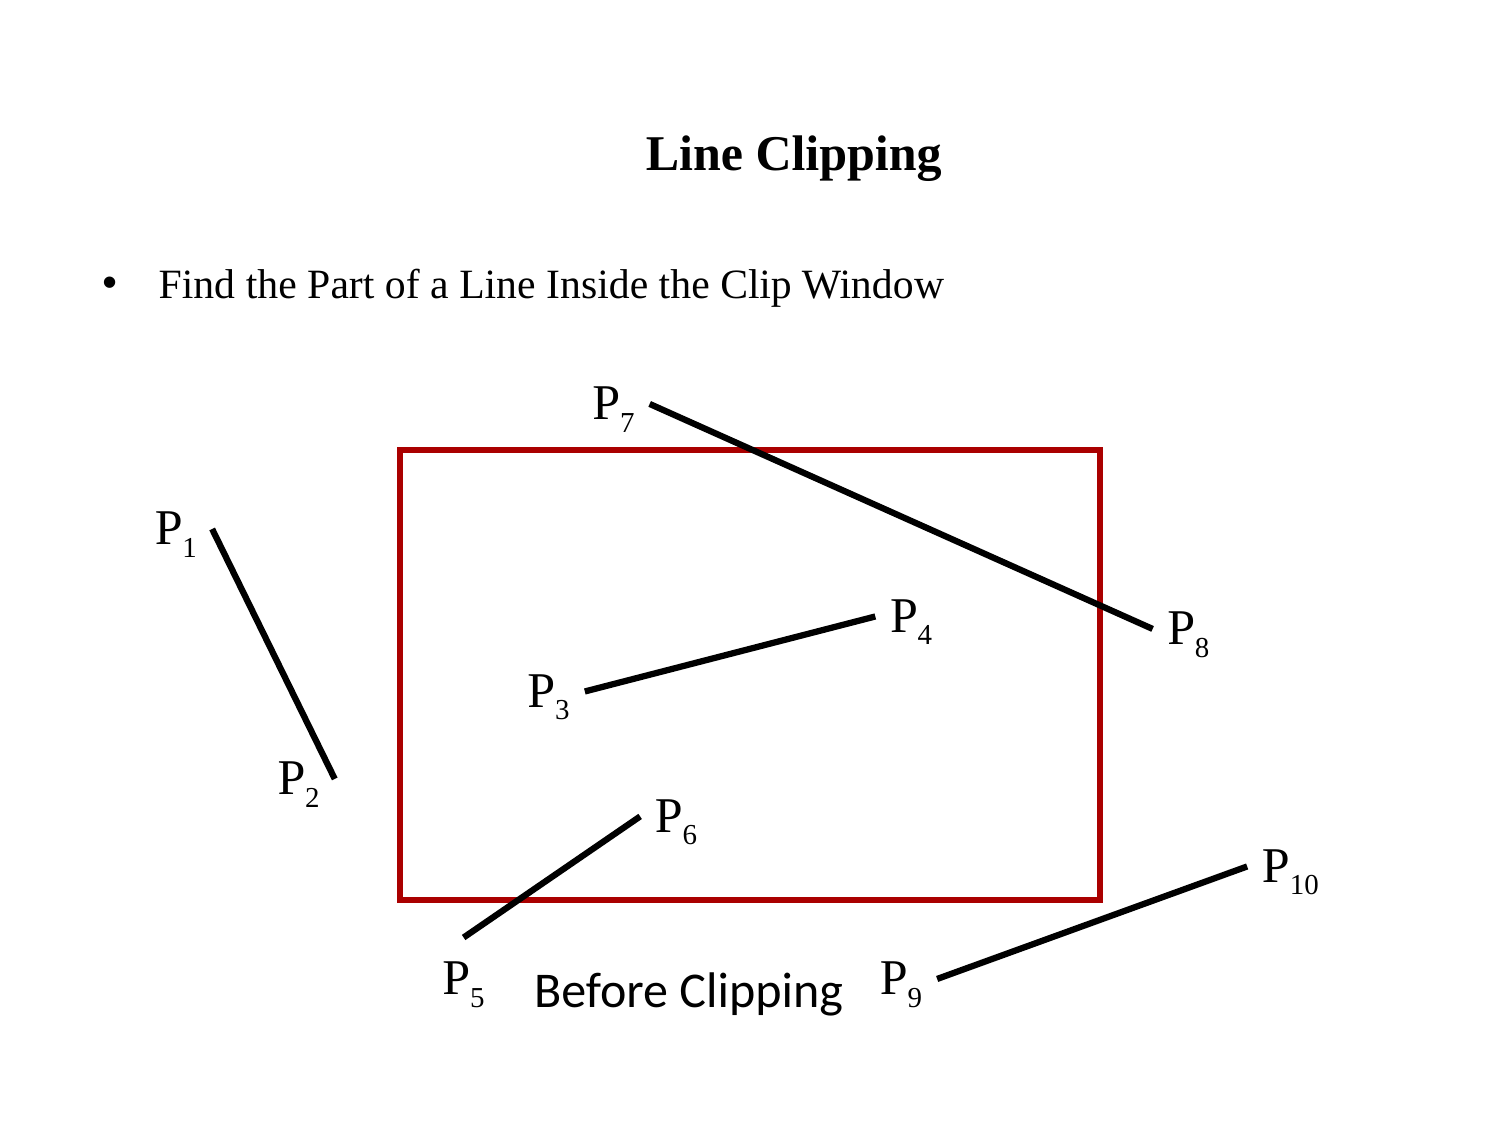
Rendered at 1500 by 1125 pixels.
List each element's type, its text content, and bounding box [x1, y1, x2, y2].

text_box P10 [1247, 824, 1334, 908]
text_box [939, 862, 1244, 976]
text_box P6 [640, 774, 713, 858]
text_box P2 [262, 784, 335, 821]
title Line Clipping [162, 99, 1425, 200]
list Find the Part of a Line Inside the Clip Window [87, 249, 1438, 1025]
text_box P1 [140, 487, 213, 571]
text_box [399, 449, 1100, 900]
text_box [587, 612, 873, 688]
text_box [463, 812, 638, 938]
text_box Before Clipping [519, 949, 858, 1025]
text_box P4 [877, 634, 948, 658]
text_box P3 [512, 649, 585, 733]
text_box P8 [1152, 587, 1225, 671]
text_box P5 [427, 937, 500, 1021]
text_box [214, 524, 338, 776]
text_box P9 [865, 937, 938, 1021]
text_box P7 [577, 362, 650, 446]
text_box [652, 399, 1151, 626]
